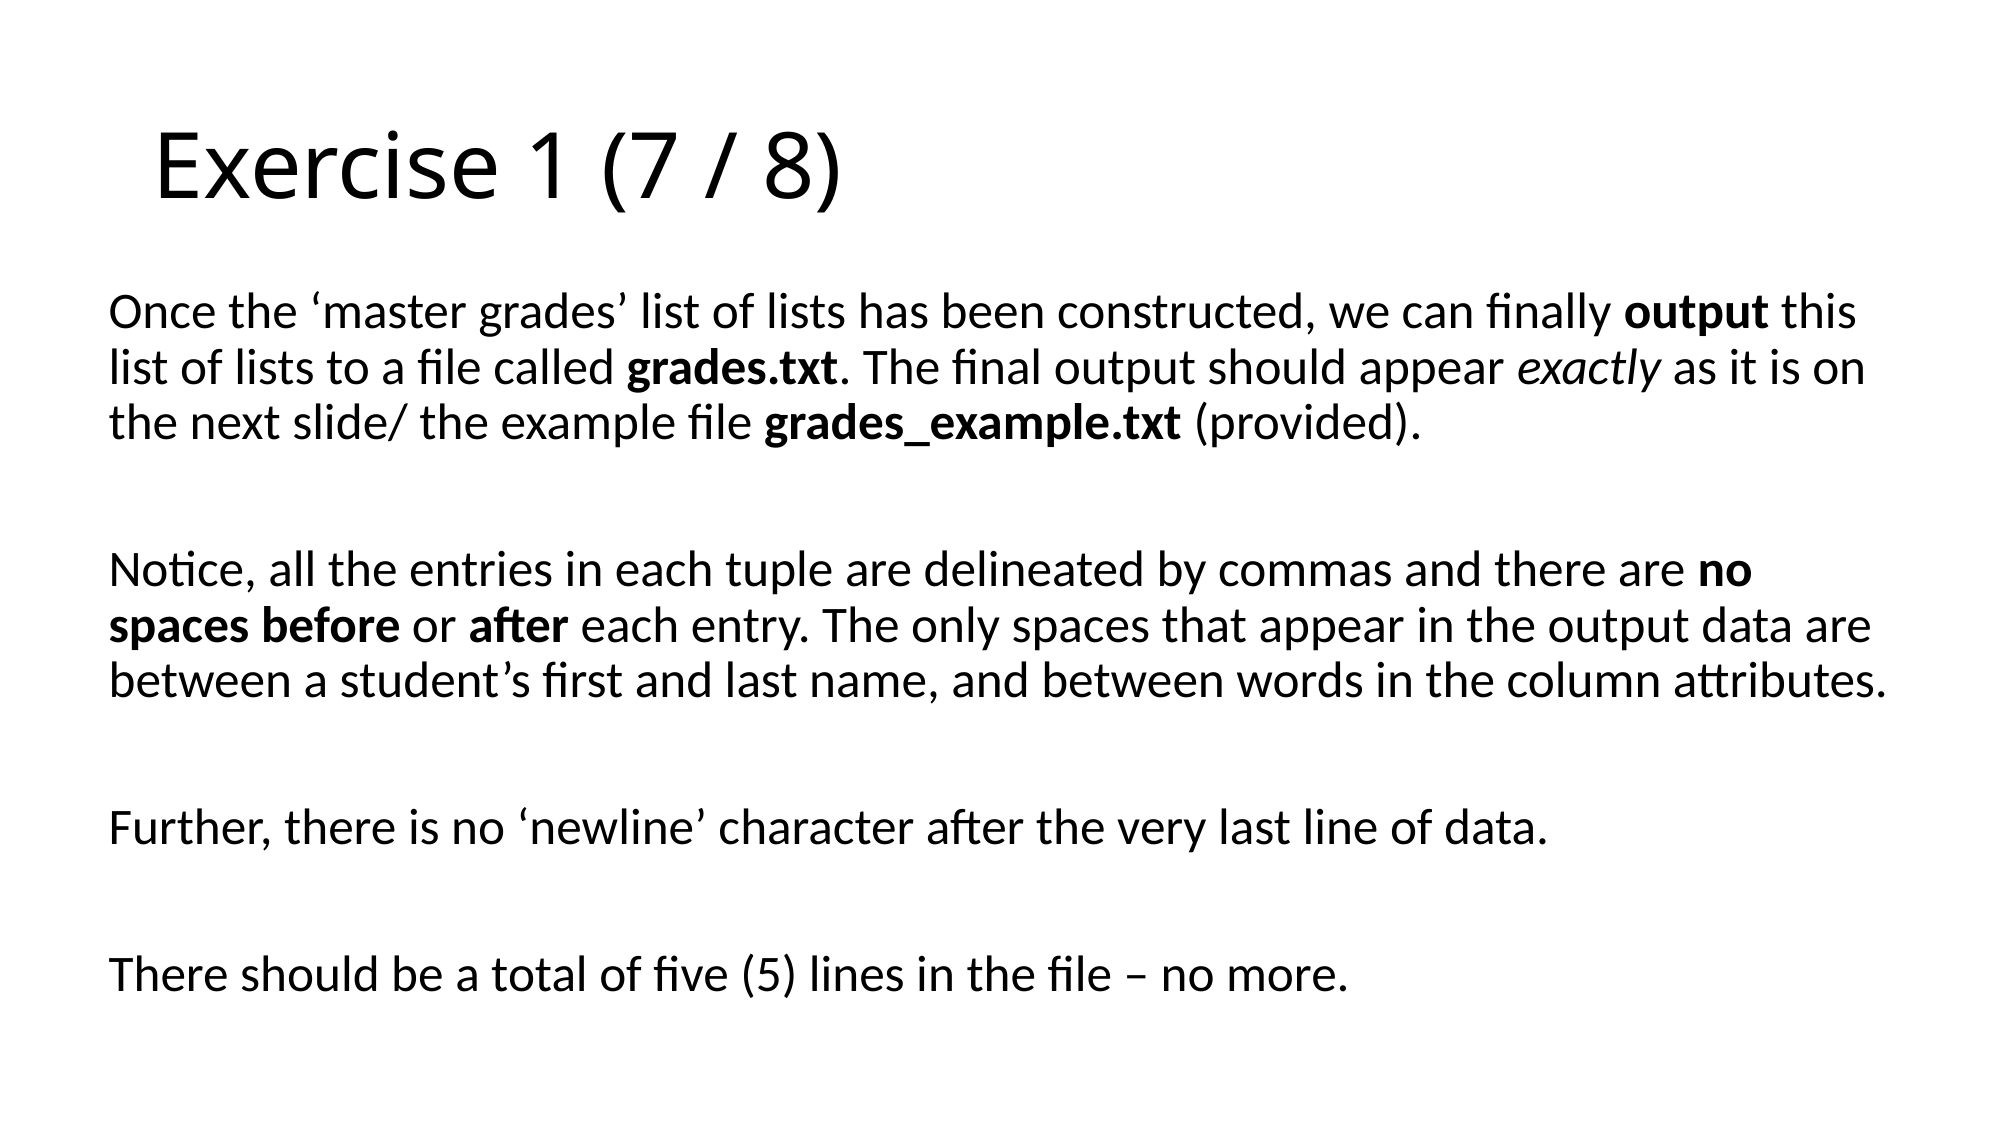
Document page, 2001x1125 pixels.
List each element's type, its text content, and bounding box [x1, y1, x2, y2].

title Exercise 1 (7 / 8) [137, 59, 1863, 277]
list Once the ‘master grades’ list of lists has been constructed, we can finally output this list of lists to a file called grades.txt. The final output should appear exactly as it is on the next slide/ the example file grades_example.txt (provided). Notice, all the entries in each tuple are delineated by commas and there are no spaces before or after each entry. The only spaces that appear in the output data are between a student’s first and last name, and between words in the column attributes. Further, there is no ‘newline’ character after the very last line of data. There should be a total of five (5) lines in the file – no more. [93, 277, 1907, 1066]
